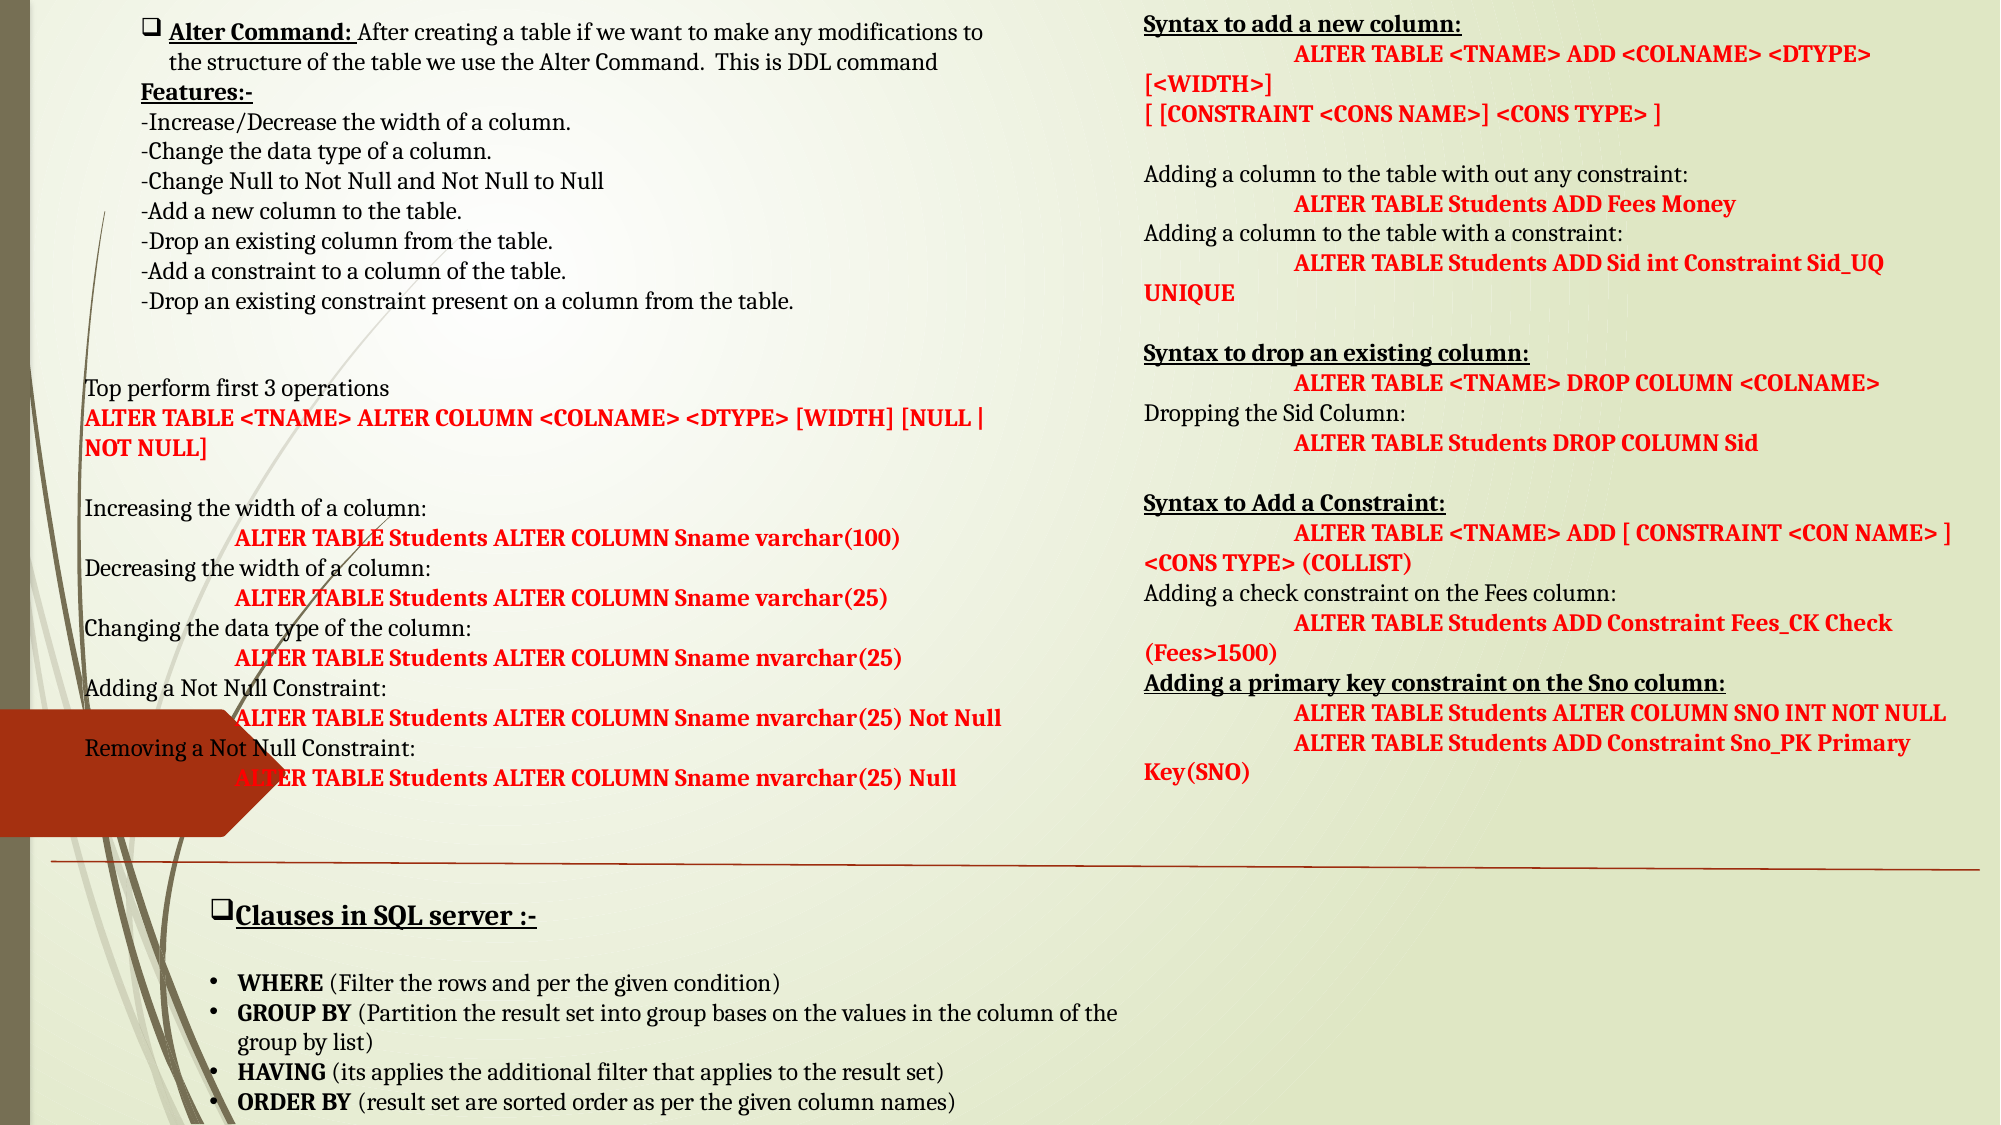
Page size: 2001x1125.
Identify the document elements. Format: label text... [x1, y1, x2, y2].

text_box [51, 861, 1980, 871]
text_box Alter Command: After creating a table if we want to make any modifications to the structure of the table we use the Alter Command. This is DDL command Features:- -Increase/Decrease the width of a column. -Change the data type of a column. -Change Null to Not Null and Not Null to Null -Add a new column to the table. -Drop an existing column from the table. -Add a constraint to a column of the table. -Drop an existing constraint present on a column from the table. [125, 7, 1020, 323]
text_box Top perform first 3 operations ALTER TABLE <TNAME> ALTER COLUMN <COLNAME> <DTYPE> [WIDTH] [NULL | NOT NULL] Increasing the width of a column: ALTER TABLE Students ALTER COLUMN Sname varchar(100) Decreasing the width of a column: ALTER TABLE Students ALTER COLUMN Sname varchar(25) Changing the data type of the column: ALTER TABLE Students ALTER COLUMN Sname nvarchar(25) Adding a Not Null Constraint: ALTER TABLE Students ALTER COLUMN Sname nvarchar(25) Not Null Removing a Not Null Constraint: ALTER TABLE Students ALTER COLUMN Sname nvarchar(25) Null [69, 364, 1046, 799]
text_box Syntax to add a new column: ALTER TABLE <TNAME> ADD <COLNAME> <DTYPE> [<WIDTH>] [ [CONSTRAINT <CONS NAME>] <CONS TYPE> ] Adding a column to the table with out any constraint: ALTER TABLE Students ADD Fees Money Adding a column to the table with a constraint: ALTER TABLE Students ADD Sid int Constraint Sid_UQ UNIQUE Syntax to drop an existing column: ALTER TABLE <TNAME> DROP COLUMN <COLNAME> Dropping the Sid Column: ALTER TABLE Students DROP COLUMN Sid Syntax to Add a Constraint: ALTER TABLE <TNAME> ADD [ CONSTRAINT <CON NAME> ] <CONS TYPE> (COLLIST) Adding a check constraint on the Fees column: ALTER TABLE Students ADD Constraint Fees_CK Check (Fees>1500) Adding a primary key constraint on the Sno column: ALTER TABLE Students ALTER COLUMN SNO INT NOT NULL ALTER TABLE Students ADD Constraint Sno_PK Primary Key(SNO) [1129, 0, 1980, 824]
text_box Clauses in SQL server :- WHERE (Filter the rows and per the given condition) GROUP BY (Partition the result set into group bases on the values in the column of the group by list) HAVING (its applies the additional filter that applies to the result set) ORDER BY (result set are sorted order as per the given column names) [194, 888, 1195, 1124]
